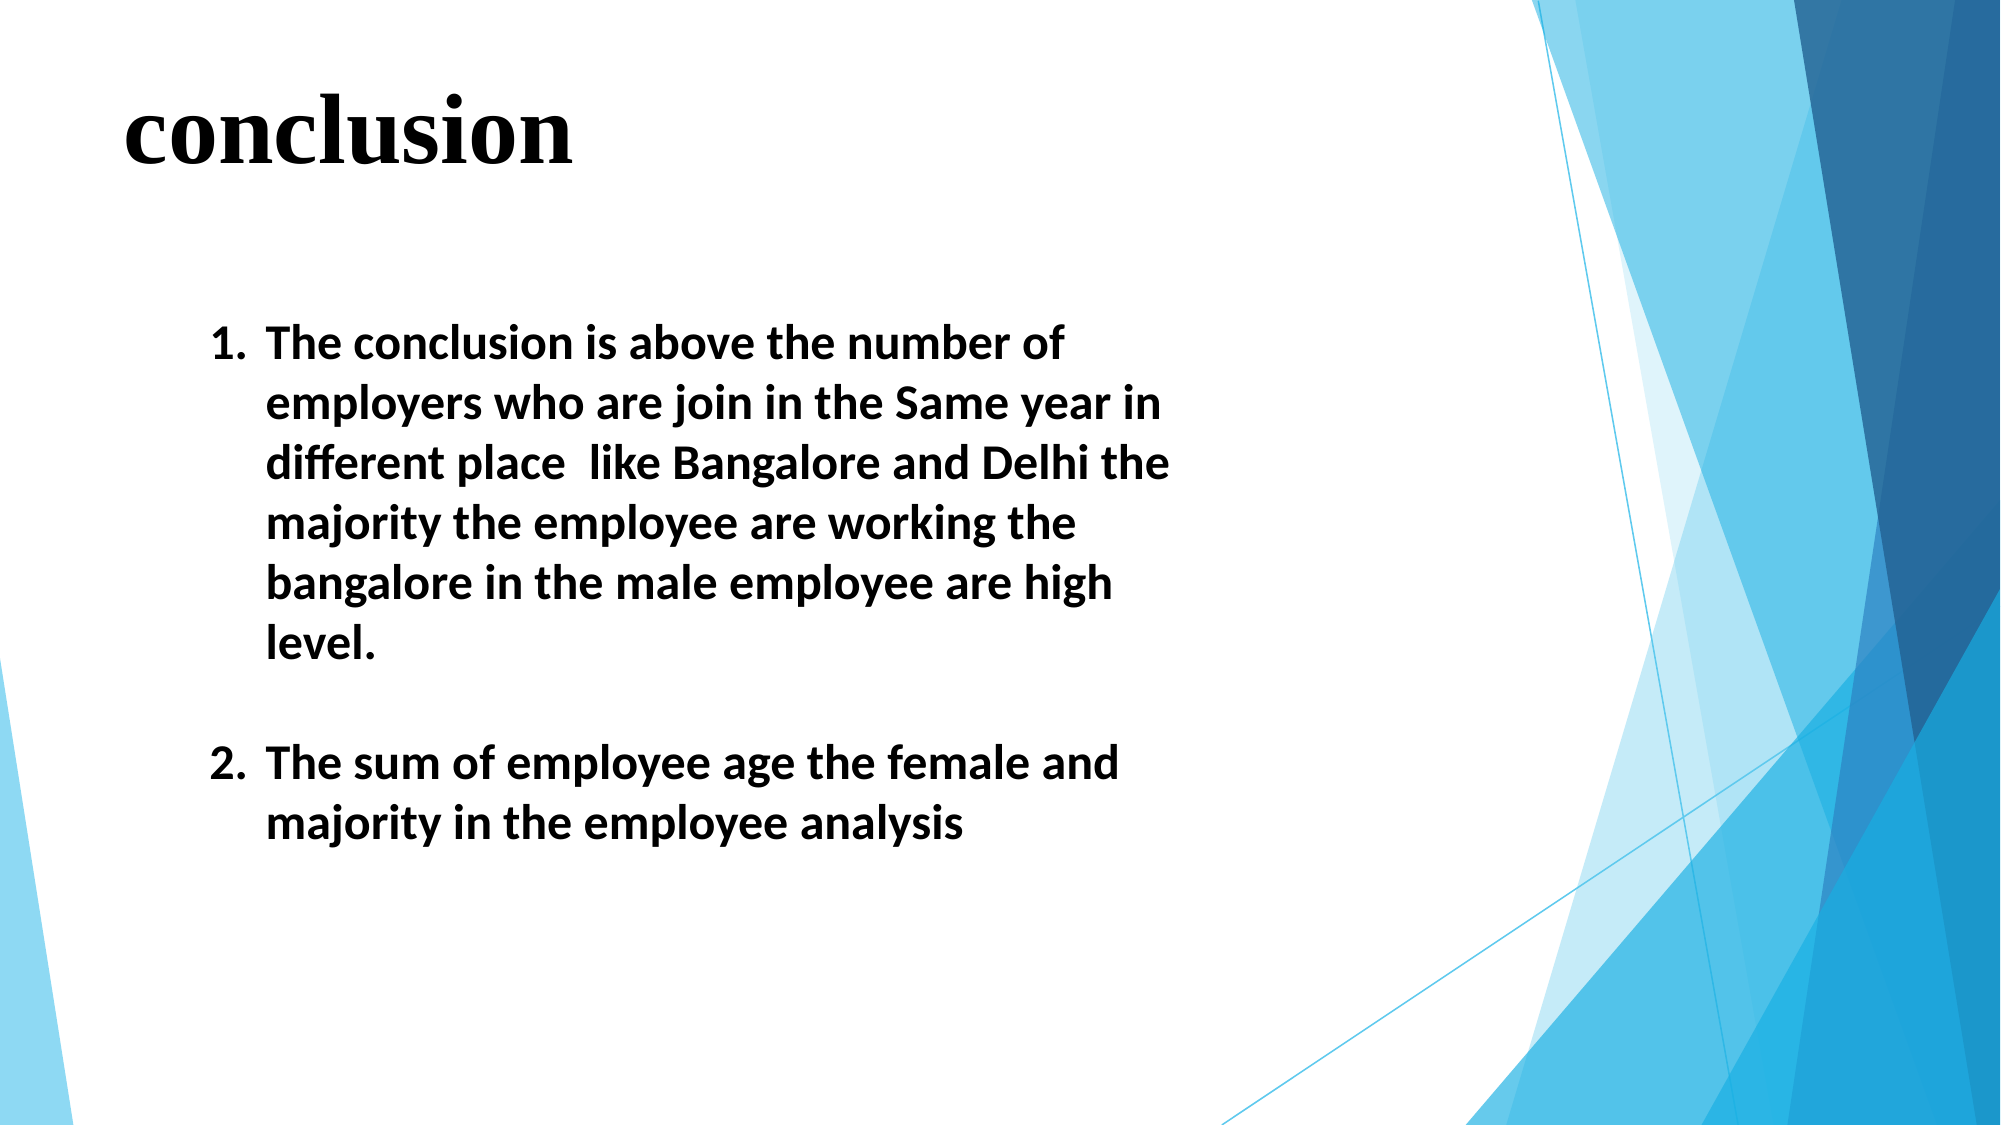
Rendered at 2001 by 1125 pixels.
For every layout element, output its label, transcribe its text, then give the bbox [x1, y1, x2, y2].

title conclusion [123, 63, 1877, 188]
text_box The conclusion is above the number of employers who are join in the Same year in different place like Bangalore and Delhi the majority the employee are working the bangalore in the male employee are high level. The sum of employee age the female and majority in the employee analysis [194, 302, 1196, 858]
